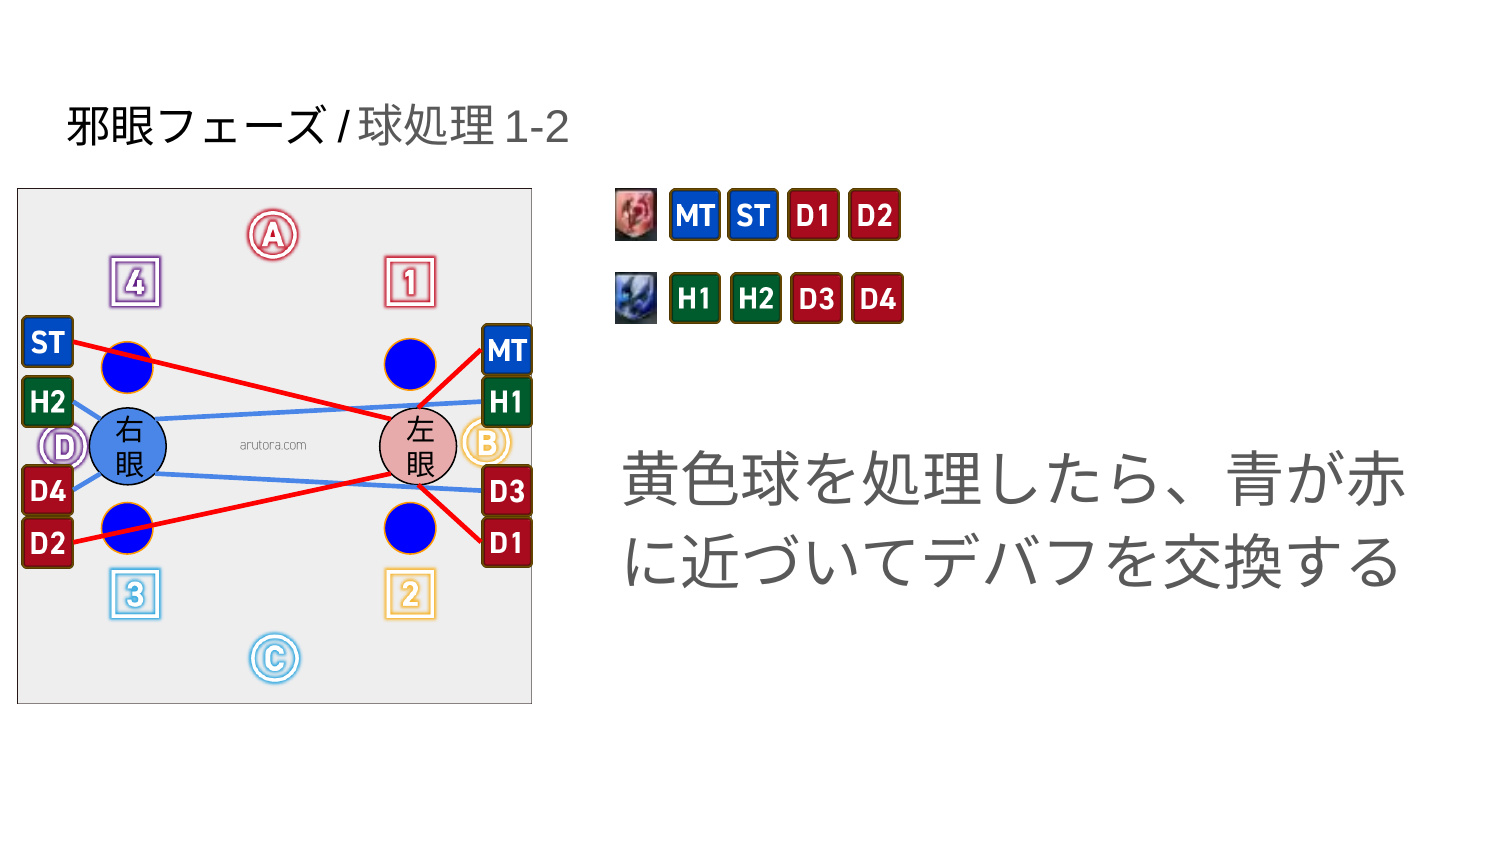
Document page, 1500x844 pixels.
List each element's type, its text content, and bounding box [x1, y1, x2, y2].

list [604, 403, 1463, 766]
picture [615, 271, 658, 324]
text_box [73, 341, 392, 420]
picture [668, 188, 721, 241]
picture [668, 271, 721, 324]
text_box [417, 349, 482, 409]
title 邪眼フェーズ/球処理1-2 [51, 72, 1449, 167]
picture [790, 271, 843, 324]
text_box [395, 401, 482, 420]
picture [615, 188, 658, 241]
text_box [392, 473, 482, 491]
picture [726, 188, 779, 241]
picture [16, 188, 533, 704]
picture [848, 188, 901, 241]
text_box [73, 473, 392, 543]
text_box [417, 484, 482, 543]
picture [851, 271, 904, 324]
list 黄色球を処理したら、青が赤に近づいてデバフを交換する [604, 414, 1425, 776]
picture [787, 188, 840, 241]
picture [729, 271, 782, 324]
